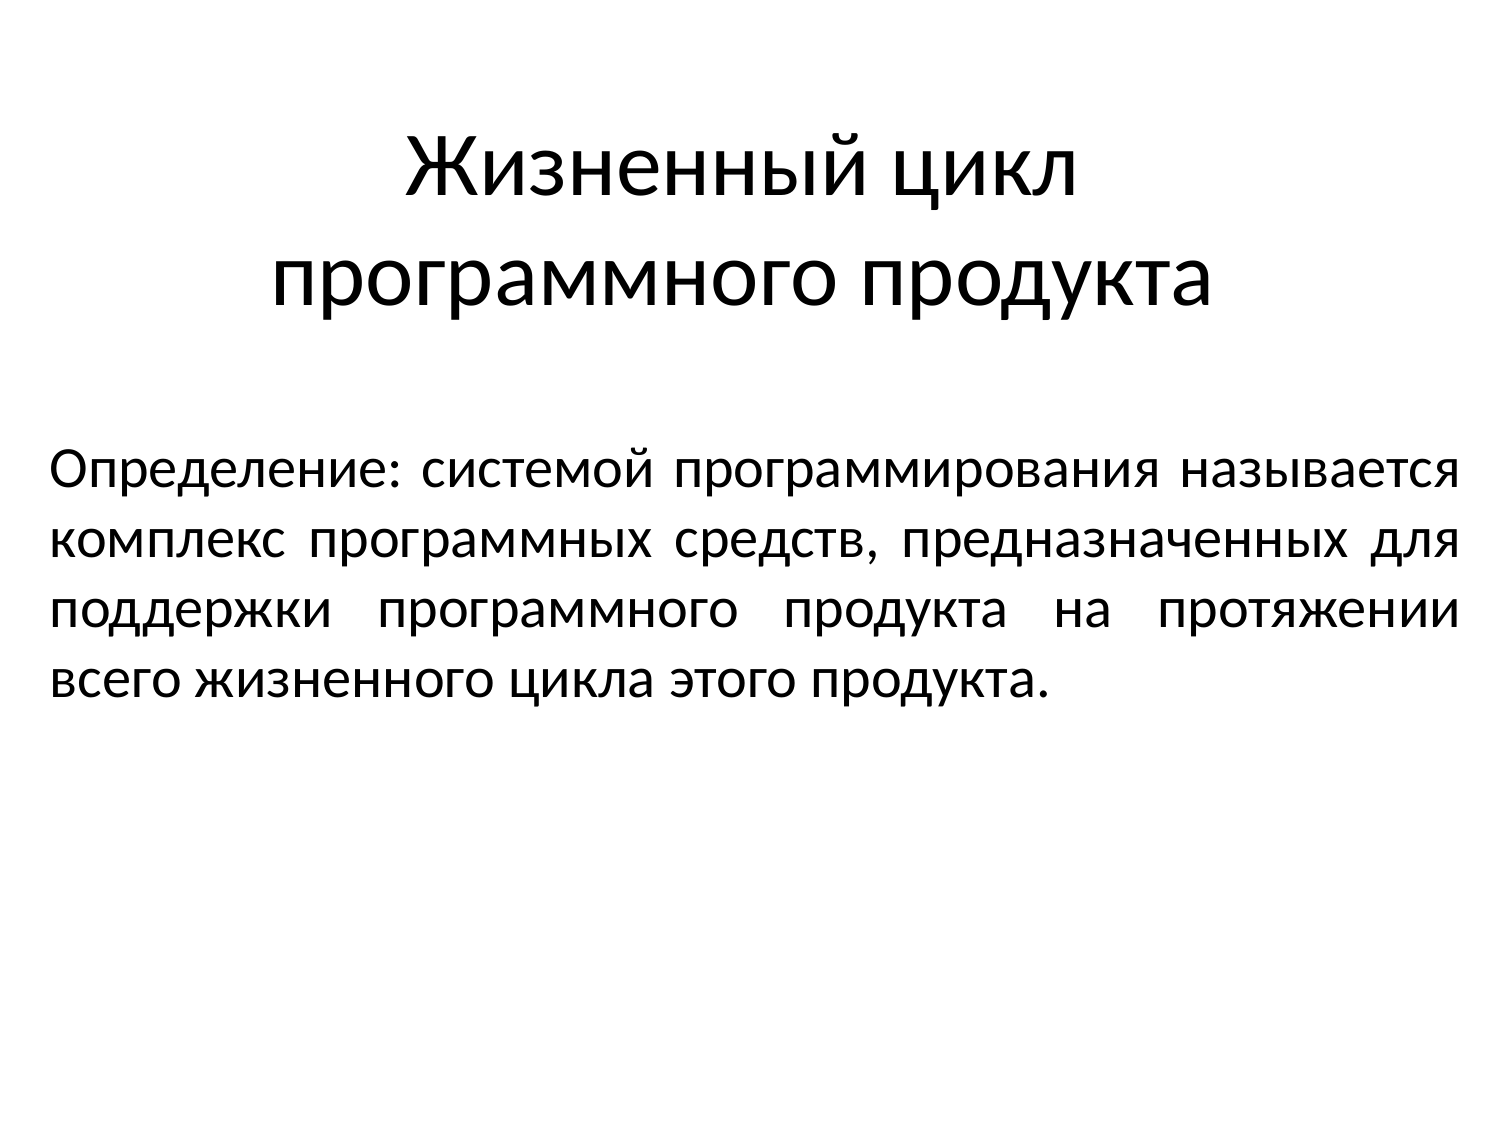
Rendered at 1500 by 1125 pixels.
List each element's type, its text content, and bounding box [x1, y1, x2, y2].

text_box Жизненный цикл программного продукта [105, 93, 1381, 335]
text_box Определение: системой программирования называется комплекс программных средств, предназначенных для поддержки программного продукта на протяжении всего жизненного цикла этого продукта. [35, 421, 1477, 717]
